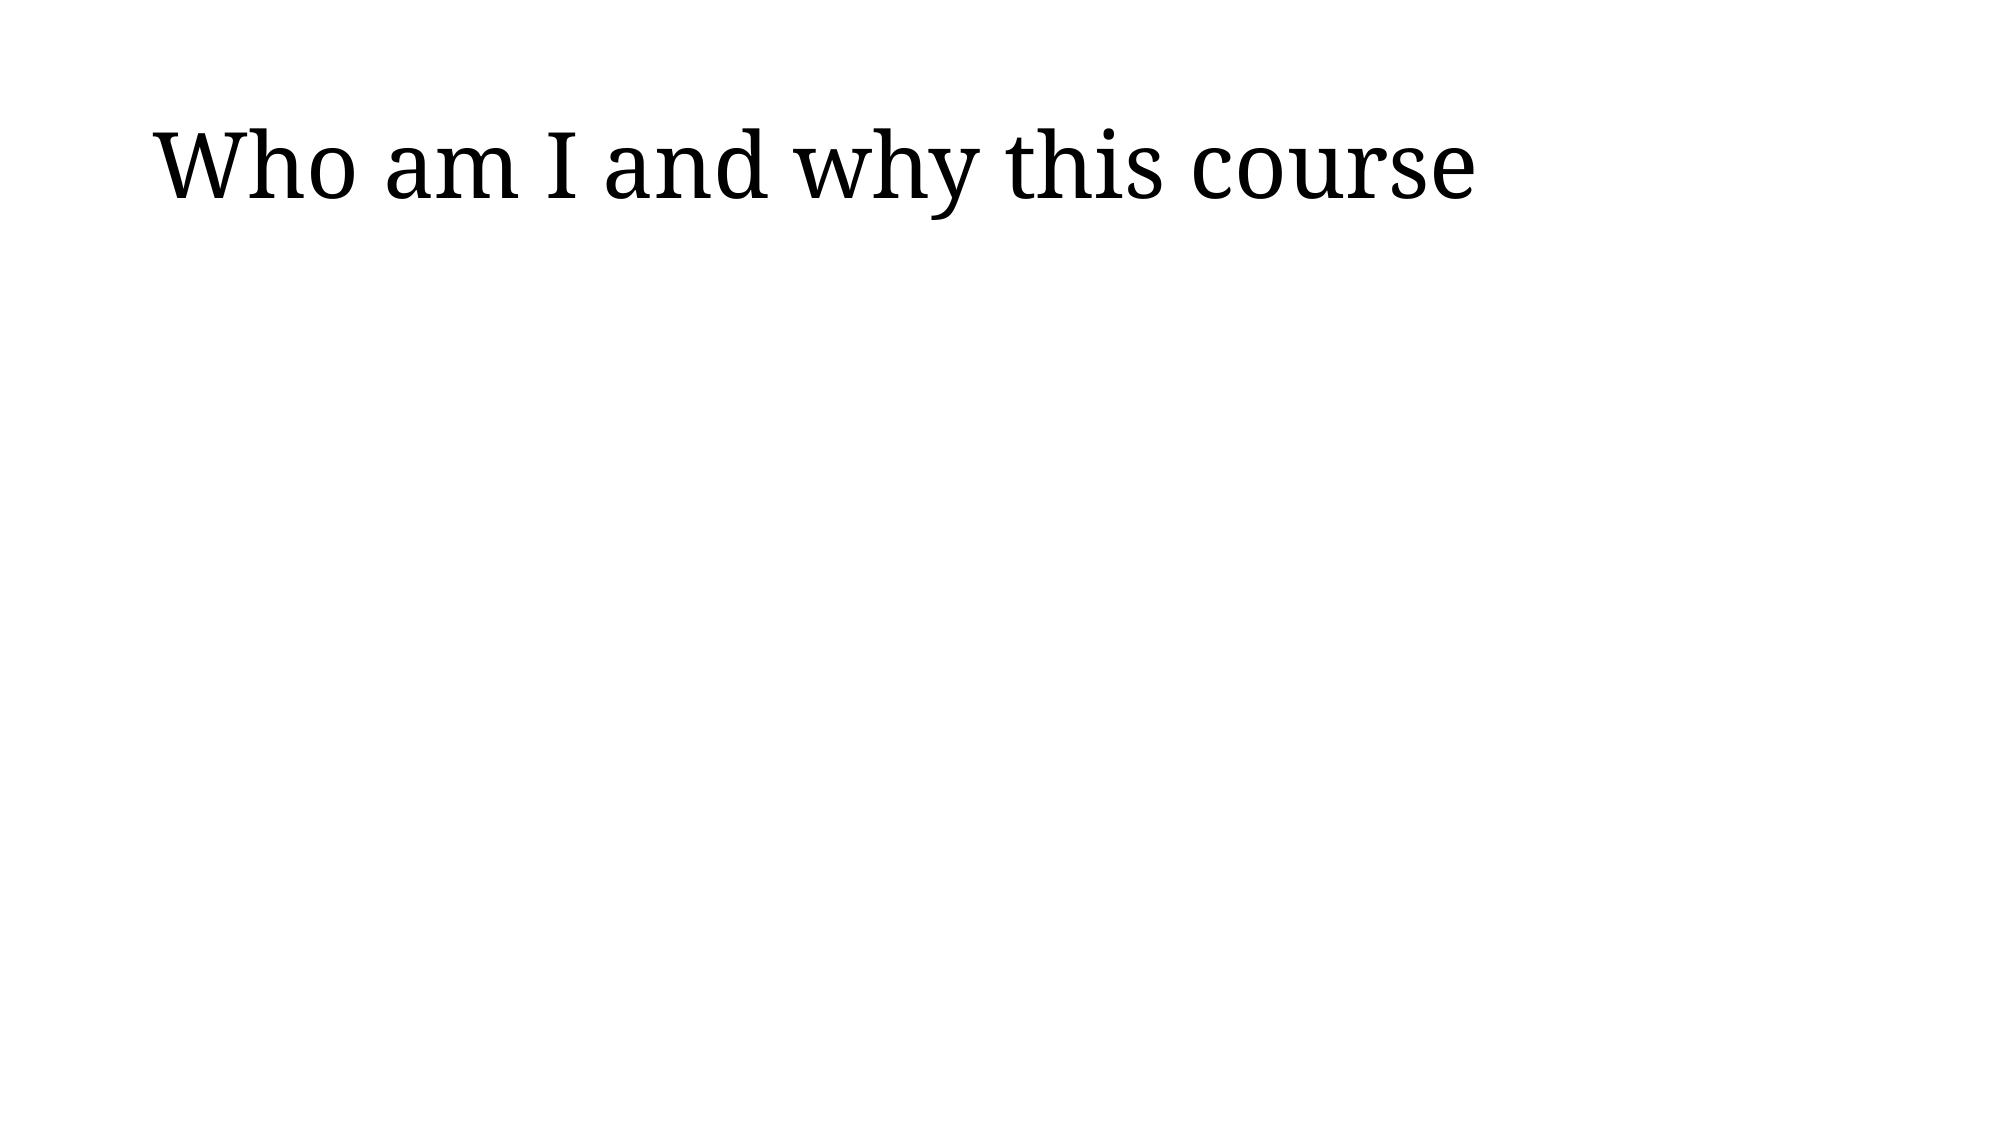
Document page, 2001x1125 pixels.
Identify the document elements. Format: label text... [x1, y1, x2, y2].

title Who am I and why this course [137, 59, 1863, 278]
